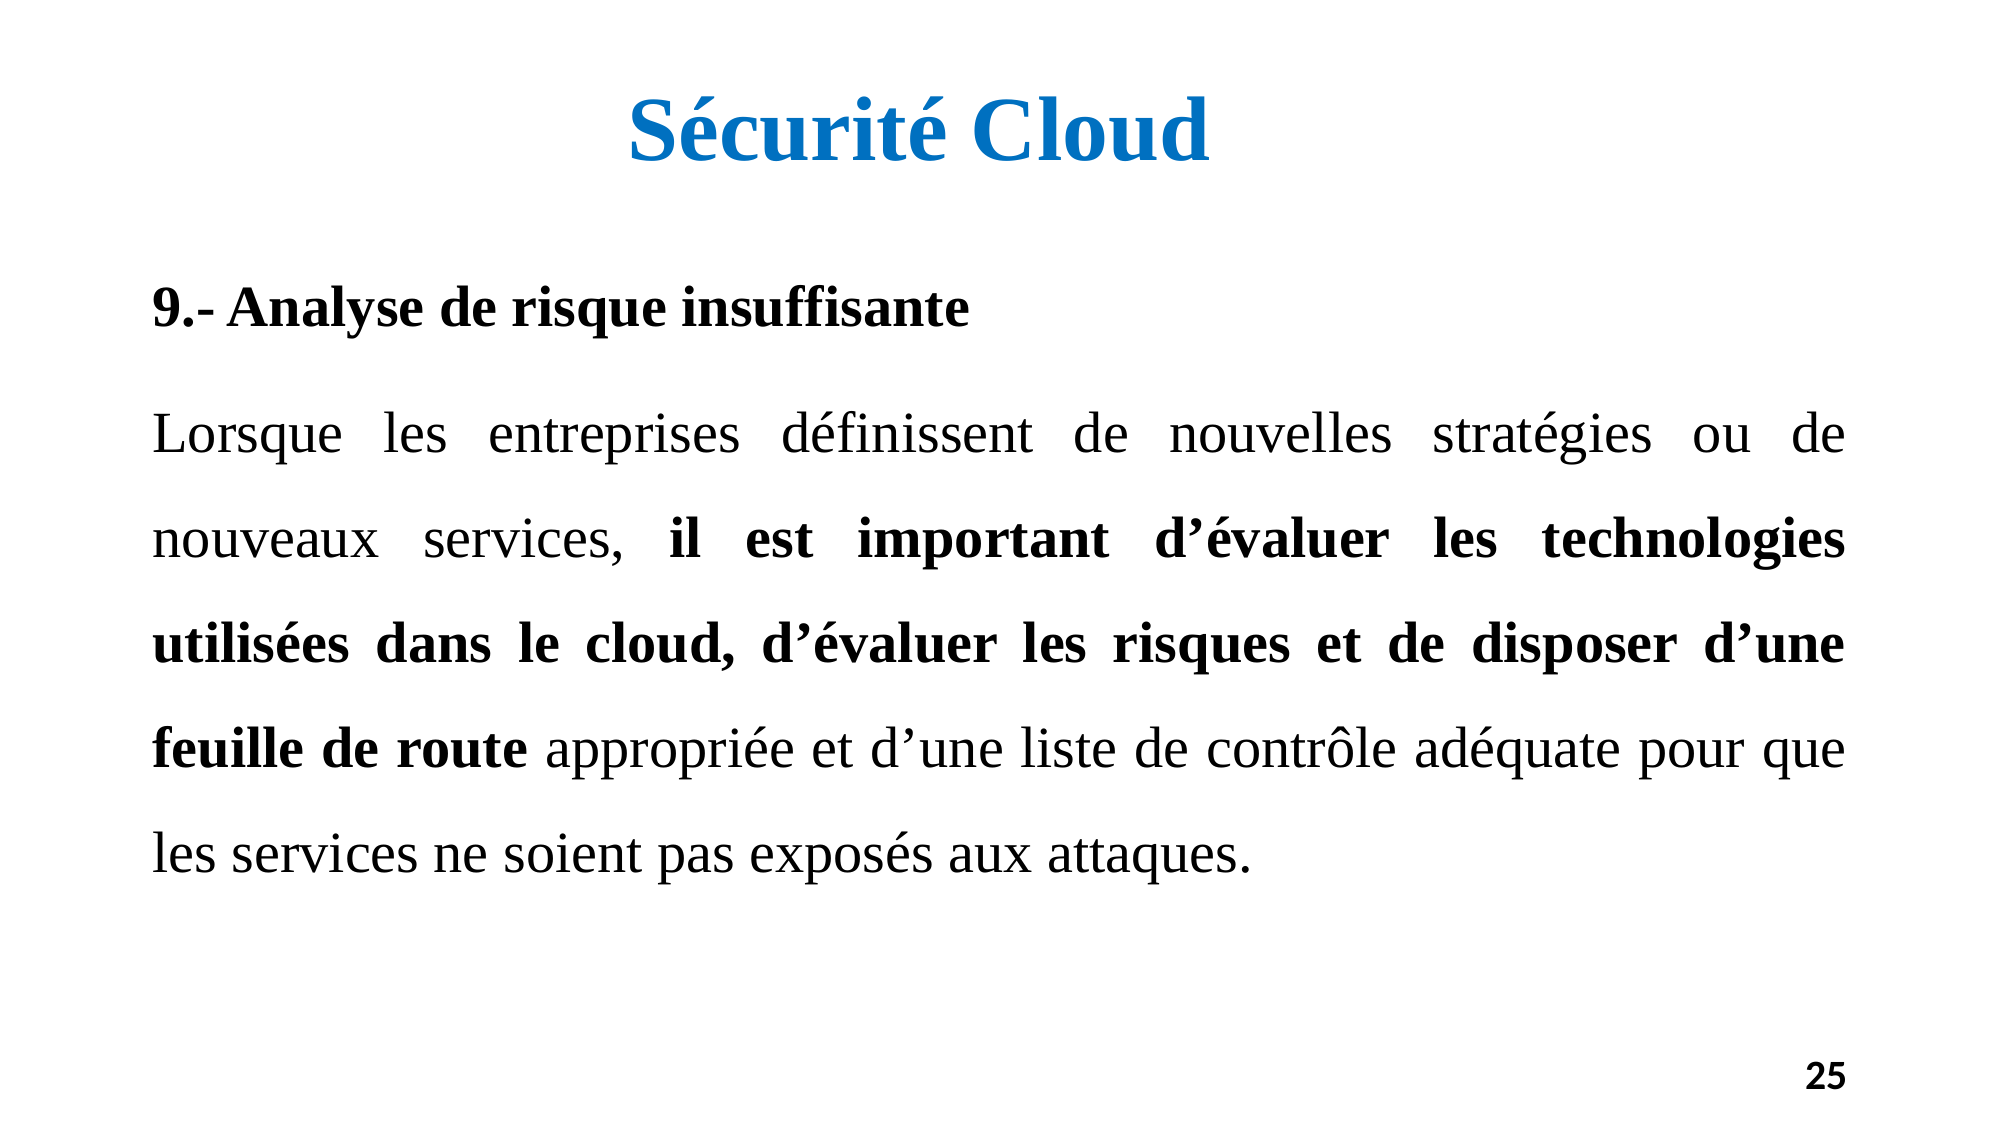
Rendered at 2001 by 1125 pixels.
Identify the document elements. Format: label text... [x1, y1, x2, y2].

title Sécurité Cloud [56, 62, 1782, 200]
list 9.- Analyse de risque insuffisante Lorsque les entreprises définissent de nouvelles stratégies ou de nouveaux services, il est important d’évaluer les technologies utilisées dans le cloud, d’évaluer les risques et de disposer d’une feuille de route appropriée et d’une liste de contrôle adéquate pour que les services ne soient pas exposés aux attaques. [137, 226, 1863, 1014]
slide_number 25 [1412, 1042, 1863, 1103]
